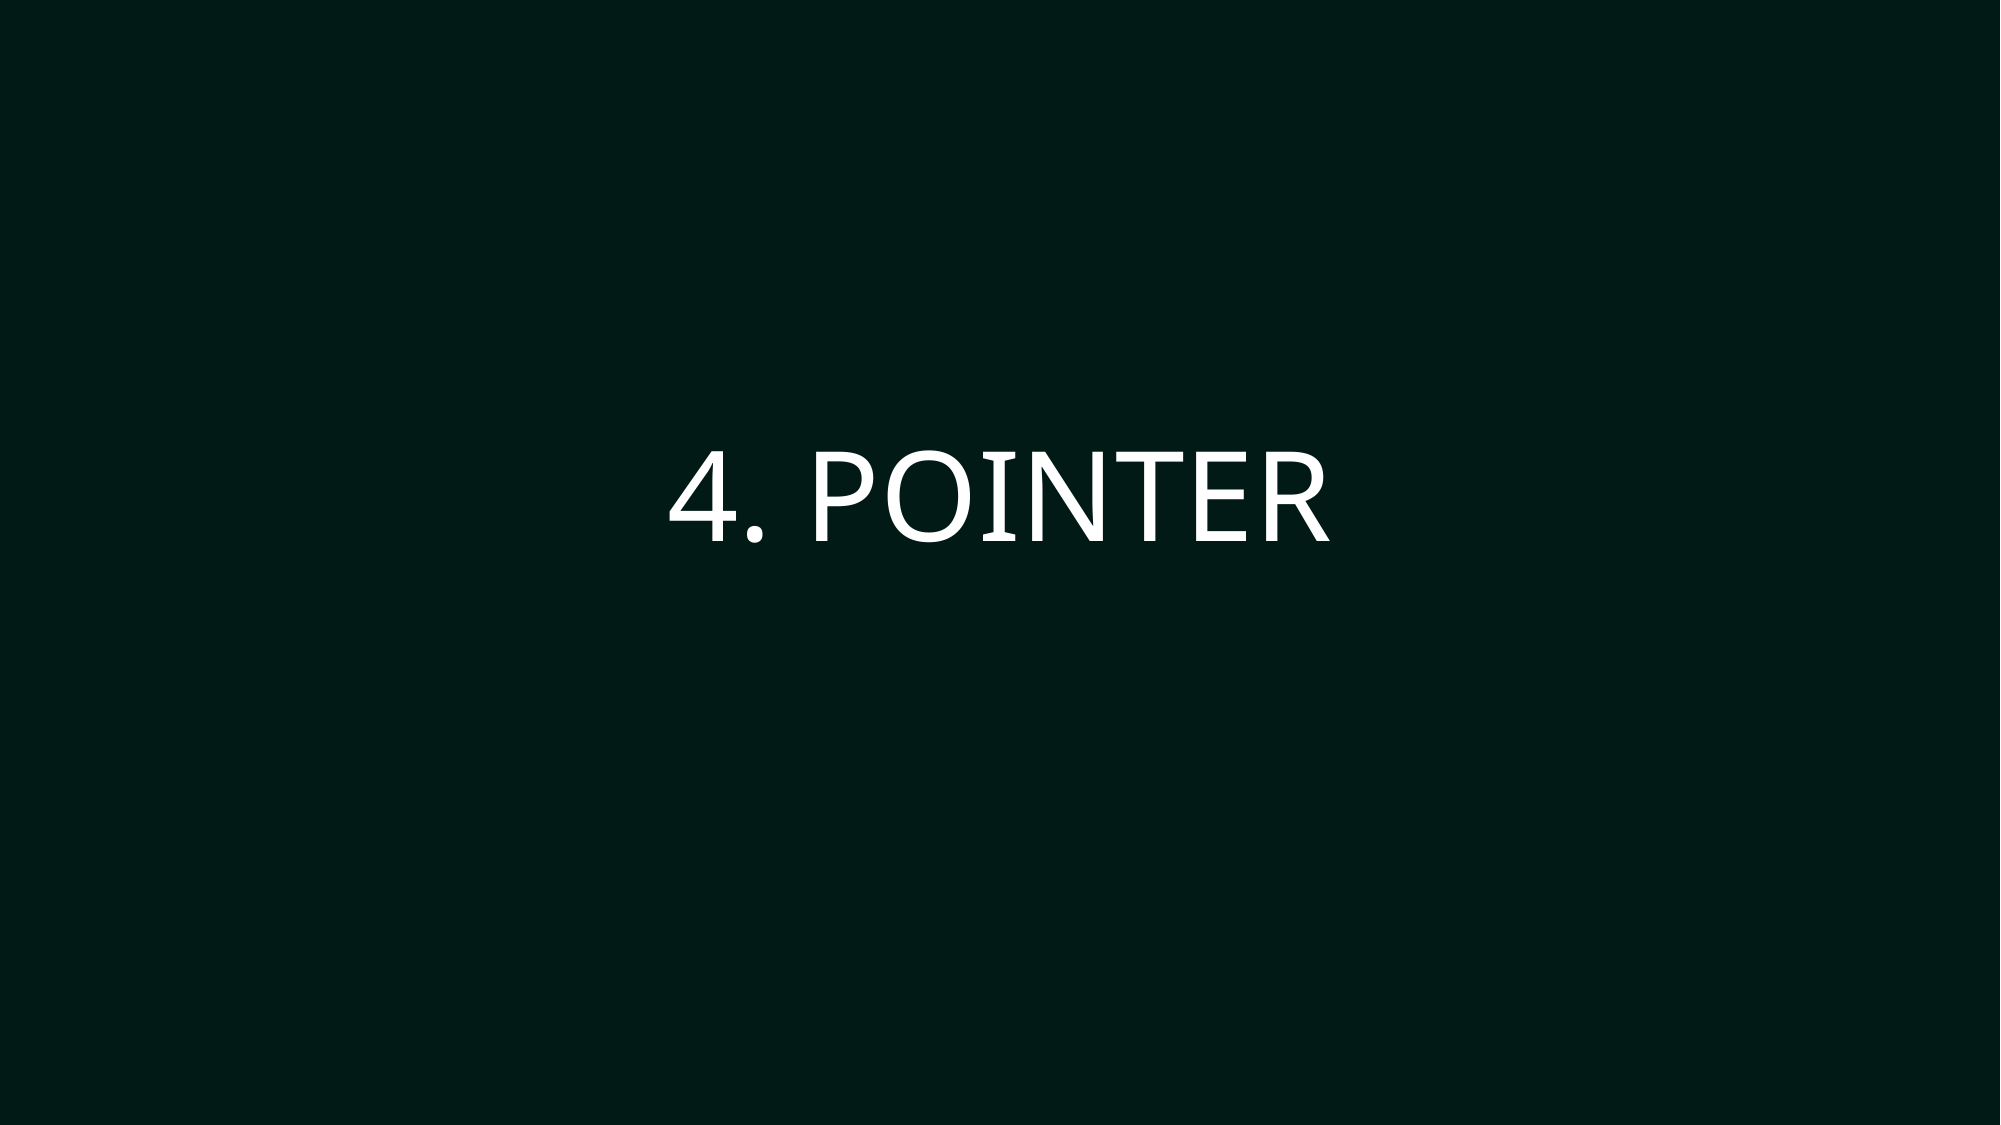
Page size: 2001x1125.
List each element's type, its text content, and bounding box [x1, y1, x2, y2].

title 4. POINTER [249, 184, 1750, 576]
